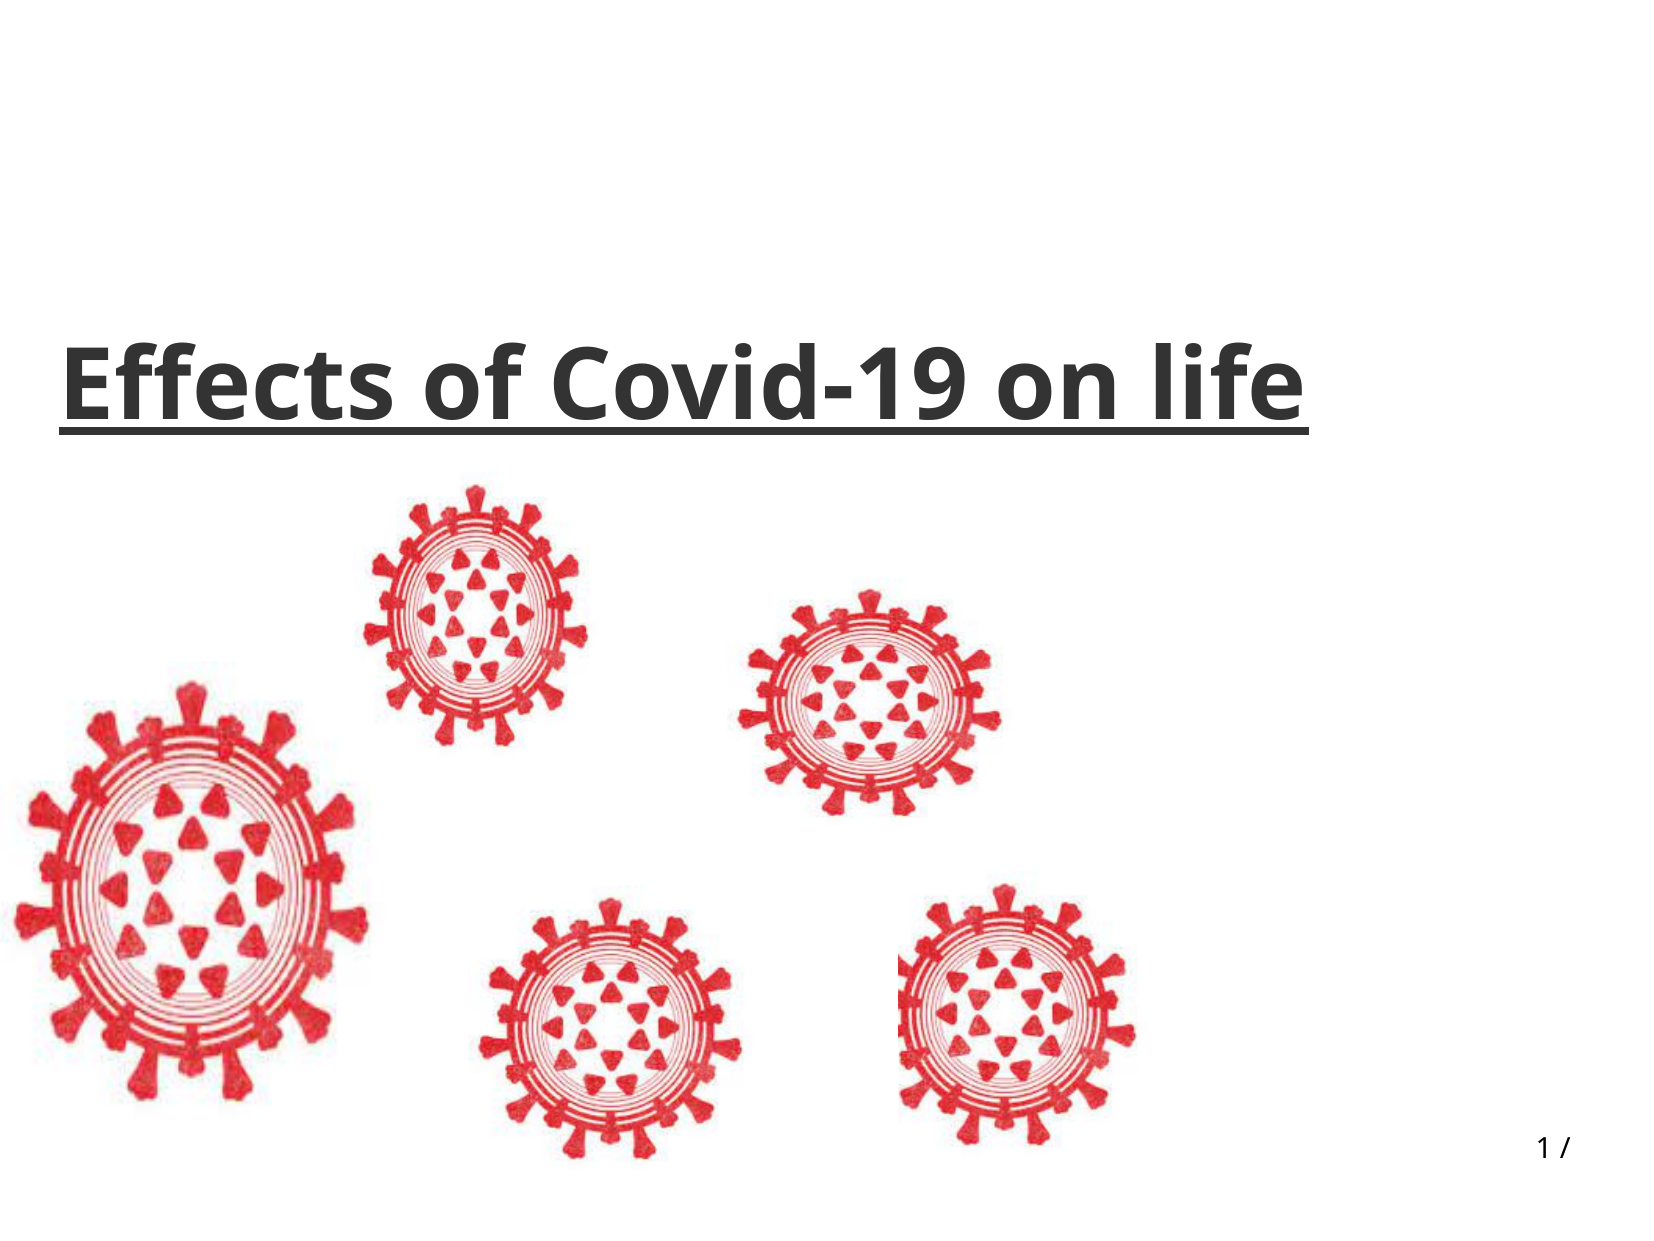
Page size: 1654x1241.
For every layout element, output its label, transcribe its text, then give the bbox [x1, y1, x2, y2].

slide_number 1 / [1185, 1129, 1571, 1216]
picture [727, 578, 1158, 827]
title Effects of Covid-19 on life [59, 0, 1465, 473]
picture [0, 472, 1292, 1172]
